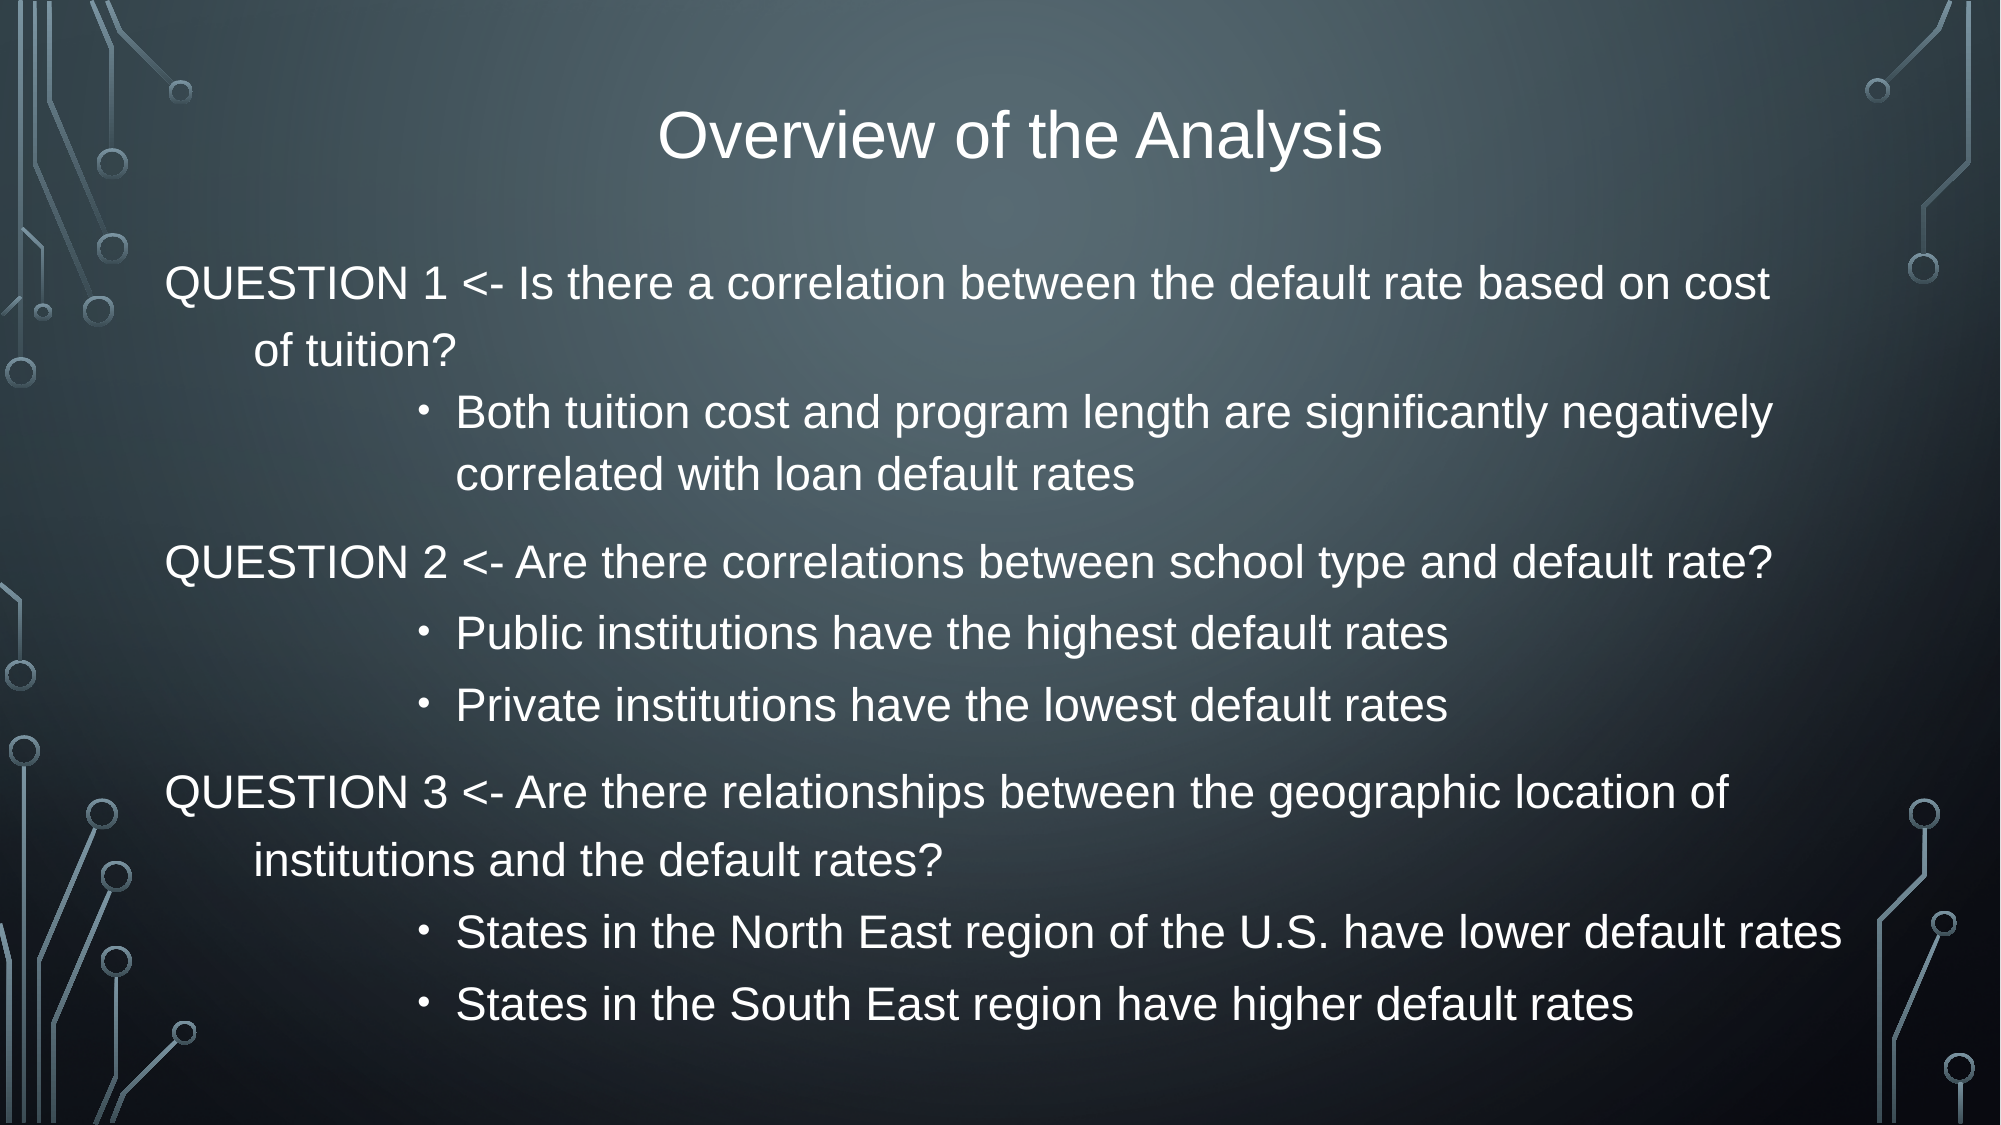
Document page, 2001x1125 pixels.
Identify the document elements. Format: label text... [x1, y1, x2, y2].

list QUESTION 1 <- Is there a correlation between the default rate based on cost of tuition? Both tuition cost and program length are significantly negatively correlated with loan default rates QUESTION 2 <- Are there correlations between school type and default rate? Public institutions have the highest default rates Private institutions have the lowest default rates QUESTION 3 <- Are there relationships between the geographic location of institutions and the default rates? States in the North East region of the U.S. have lower default rates States in the South East region have higher default rates [97, 233, 1935, 1050]
text_box Overview of the Analysis [463, 84, 1579, 179]
